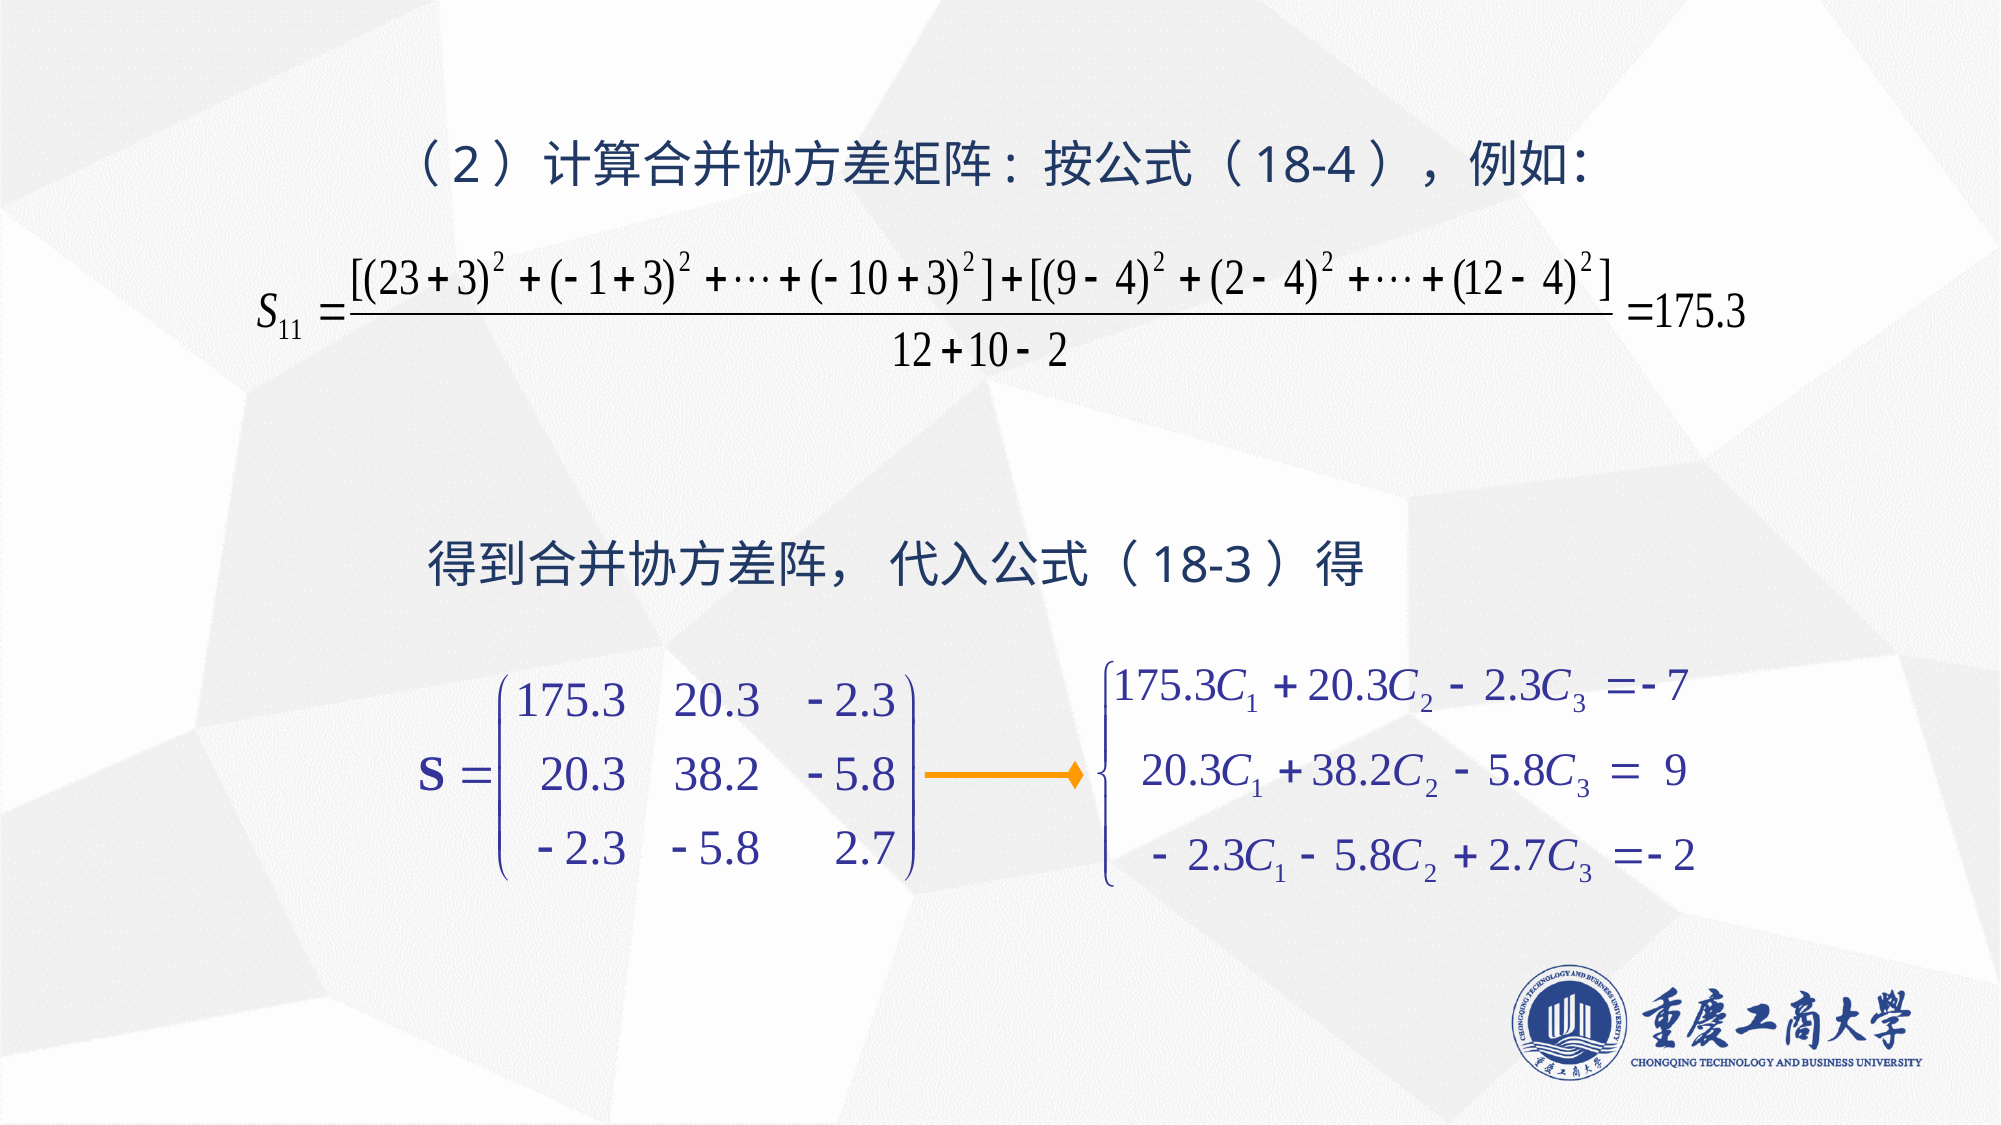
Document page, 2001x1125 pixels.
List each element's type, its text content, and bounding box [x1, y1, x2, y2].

text_box 代入公式（18-3）得 [875, 524, 1482, 600]
title （2）计算合并协方差矩阵: 按公式（18-4），例如： [375, 50, 1838, 263]
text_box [374, 662, 963, 1008]
text_box [963, 764, 1082, 786]
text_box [249, 237, 1750, 375]
picture [0, 0, 2001, 1125]
text_box 得到合并协方差阵， [412, 524, 875, 660]
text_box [1087, 649, 1700, 896]
